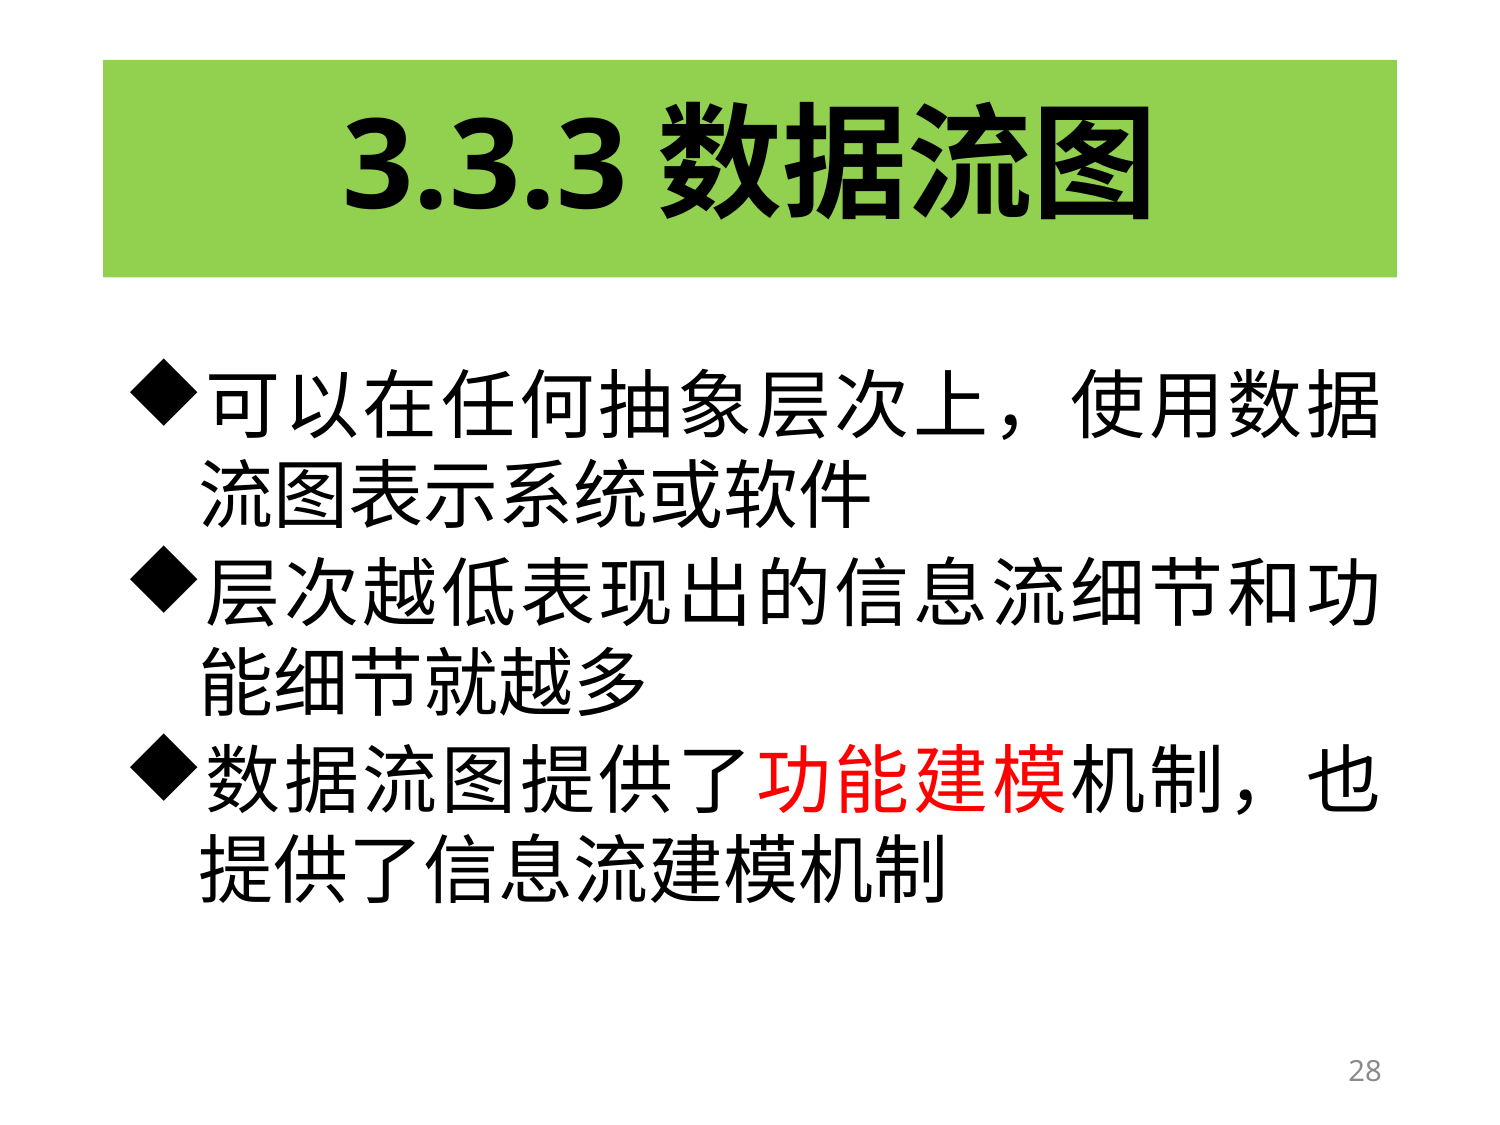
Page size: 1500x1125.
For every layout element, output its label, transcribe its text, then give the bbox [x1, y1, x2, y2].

title 3.3.3数据流图 [103, 59, 1397, 278]
list 可以在任何抽象层次上，使用数据流图表示系统或软件 层次越低表现出的信息流细节和功能细节就越多 数据流图提供了功能建模机制，也提供了信息流建模机制 [0, 349, 1397, 1025]
slide_number 28 [1059, 1042, 1397, 1103]
